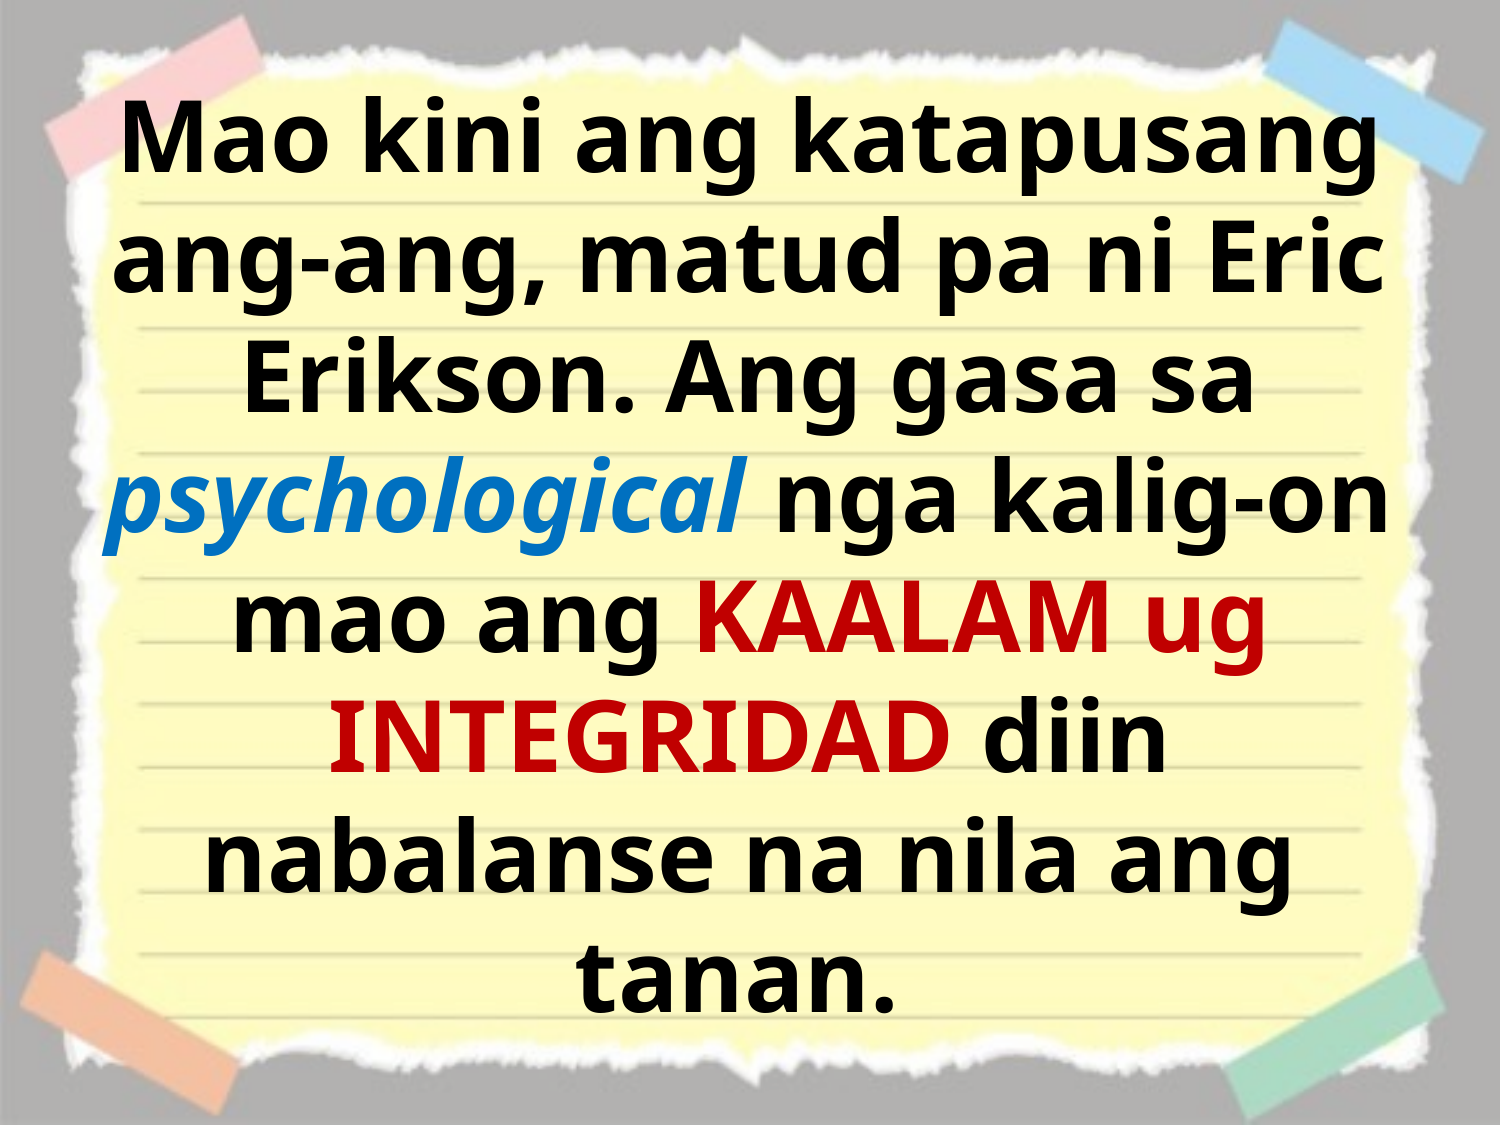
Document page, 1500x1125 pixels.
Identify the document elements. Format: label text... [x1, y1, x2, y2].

text_box Mao kini ang katapusang ang-ang, matud pa ni Eric Erikson. Ang gasa sa psychological nga kalig-on mao ang KAALAM ug INTEGRIDAD diin nabalanse na nila ang tanan. [62, 65, 1438, 1040]
